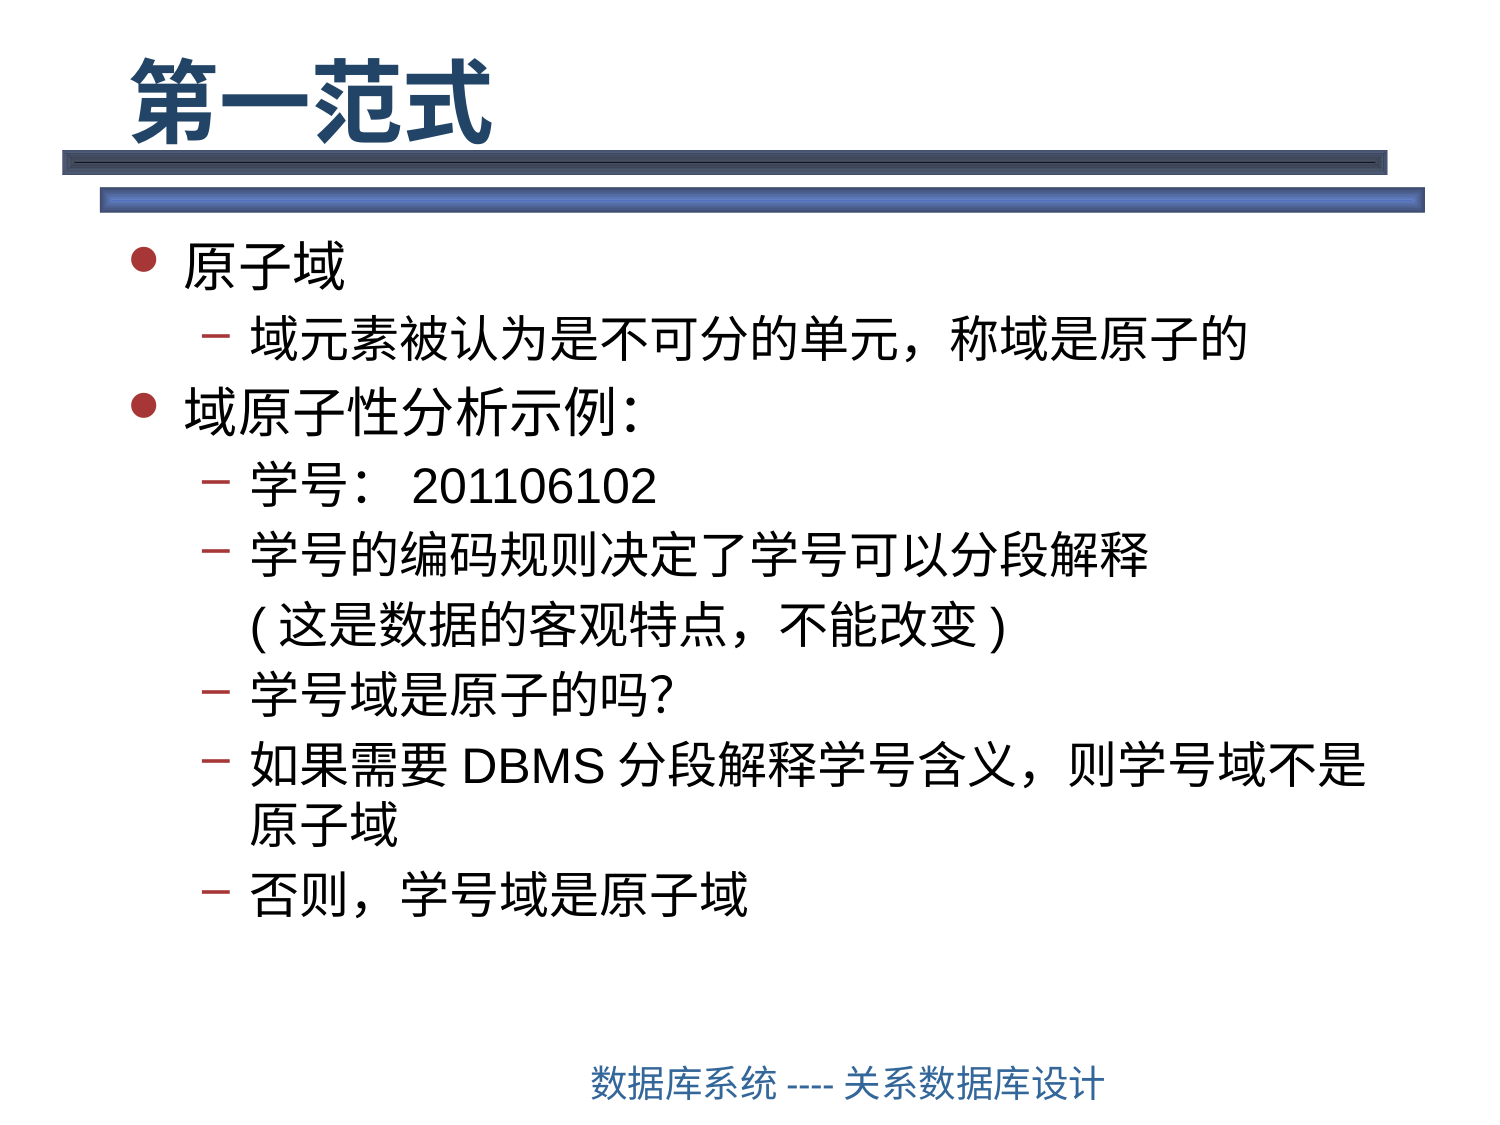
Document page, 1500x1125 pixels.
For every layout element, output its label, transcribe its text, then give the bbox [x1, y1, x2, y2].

title 第一范式 [112, 24, 1388, 163]
list 原子域 域元素被认为是不可分的单元，称域是原子的 域原子性分析示例： 学号：201106102 学号的编码规则决定了学号可以分段解释 (这是数据的客观特点，不能改变) 学号域是原子的吗？ 如果需要DBMS分段解释学号含义，则学号域不是原子域 否则，学号域是原子域 [112, 224, 1388, 1025]
footer 数据库系统----关系数据库设计 [574, 1062, 1188, 1113]
